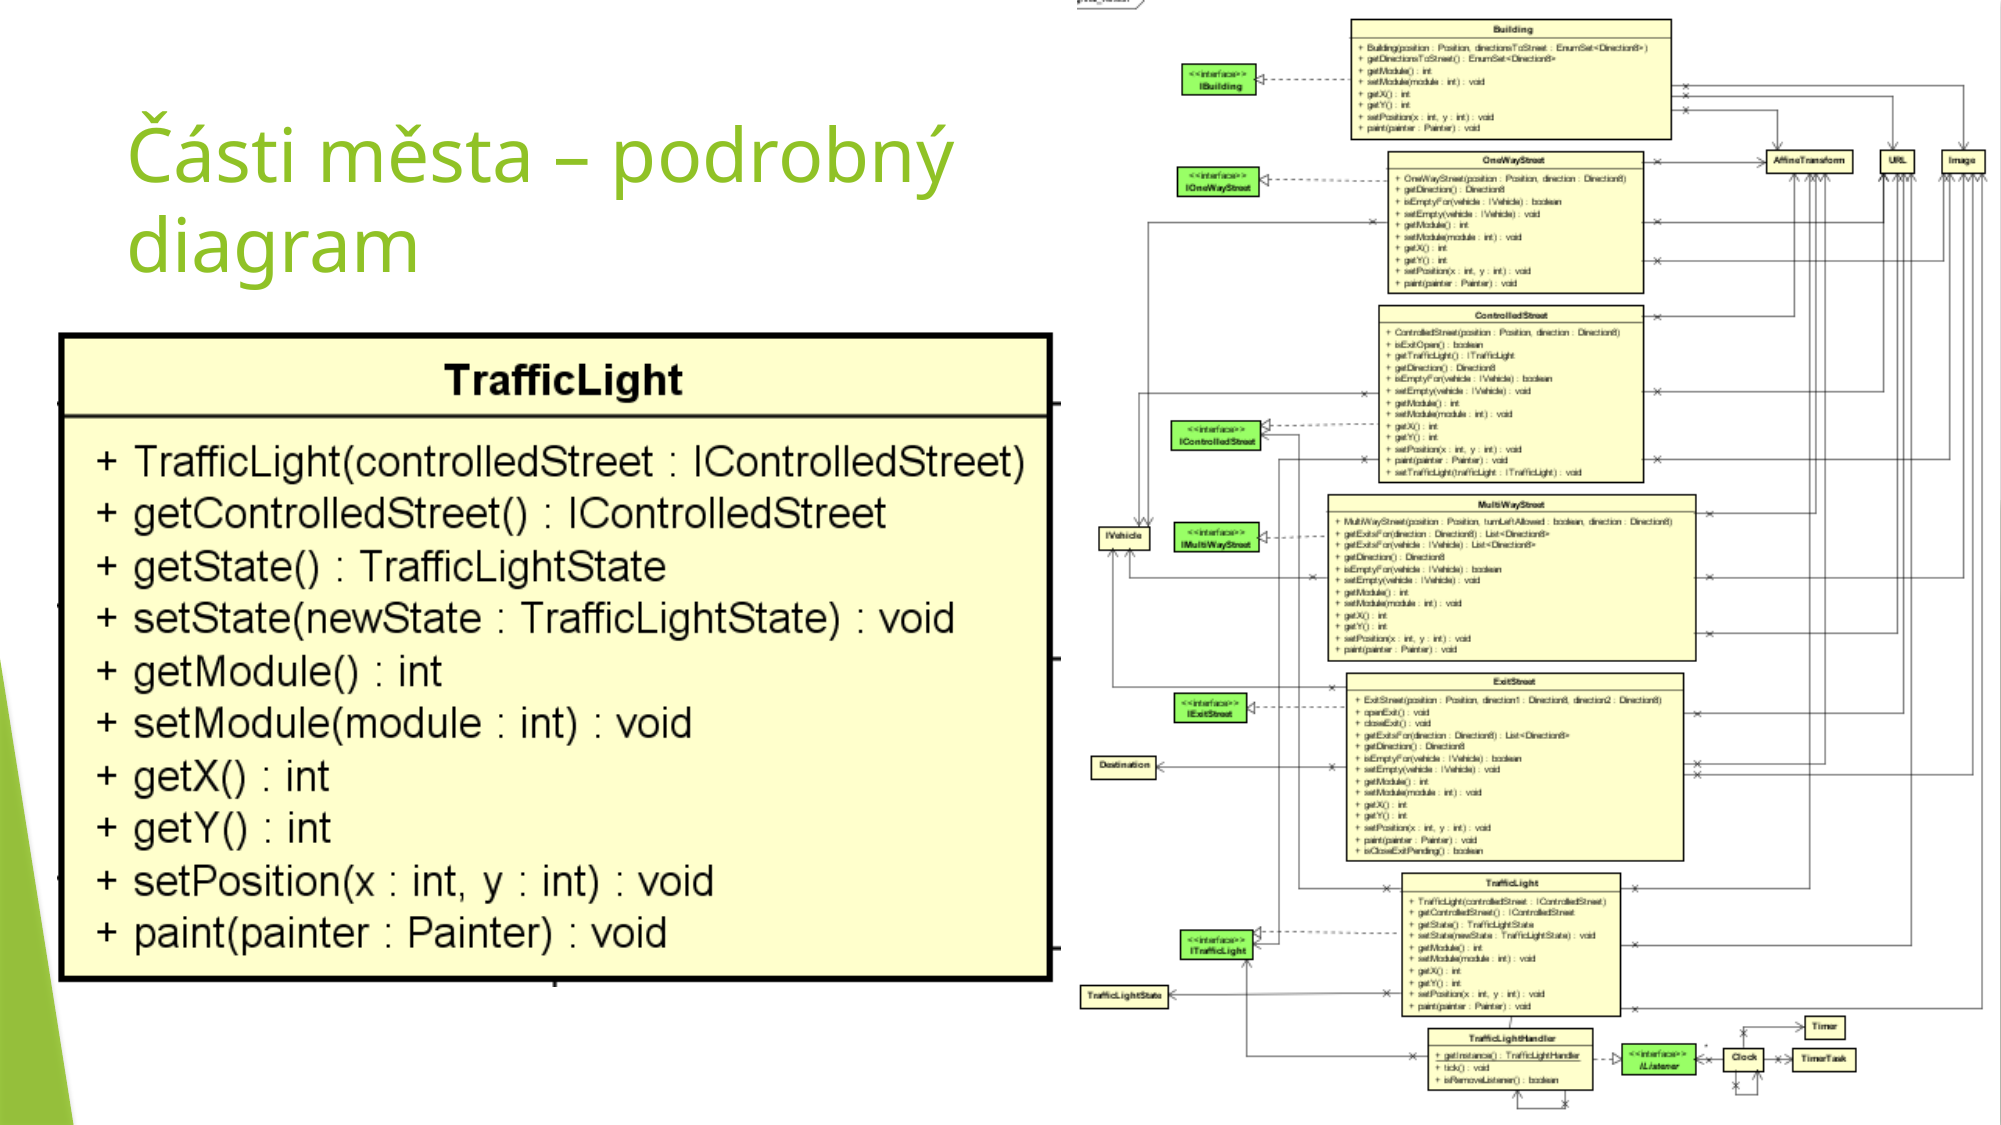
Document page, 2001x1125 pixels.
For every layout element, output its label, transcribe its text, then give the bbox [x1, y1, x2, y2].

picture [1077, 0, 2000, 1125]
title Části města – podrobný diagram [111, 99, 1072, 317]
picture [57, 328, 1062, 988]
